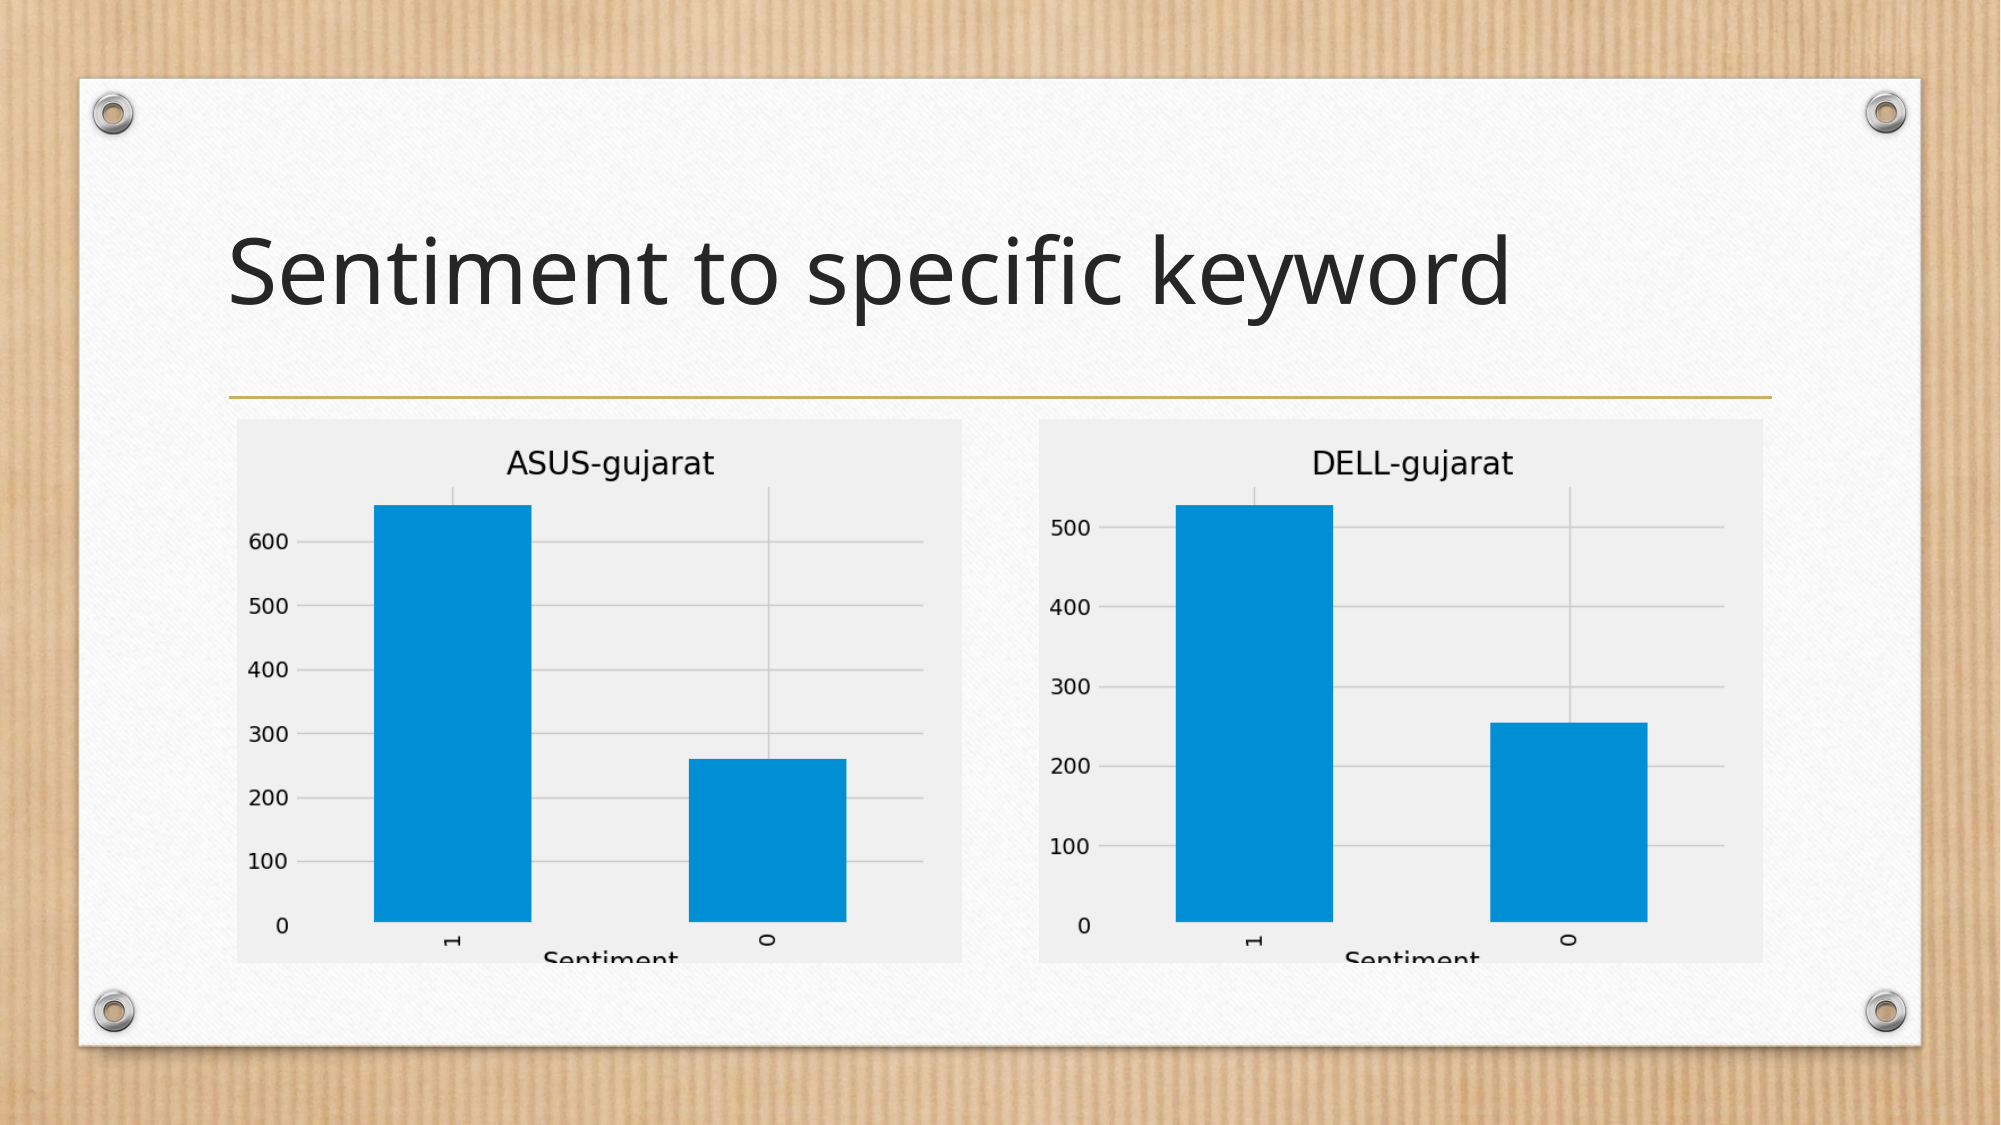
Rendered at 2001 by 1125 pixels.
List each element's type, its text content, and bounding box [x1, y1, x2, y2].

title Sentiment to specific keyword [212, 161, 1788, 375]
picture [0, 0, 2001, 1125]
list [237, 419, 963, 964]
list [1038, 419, 1764, 964]
